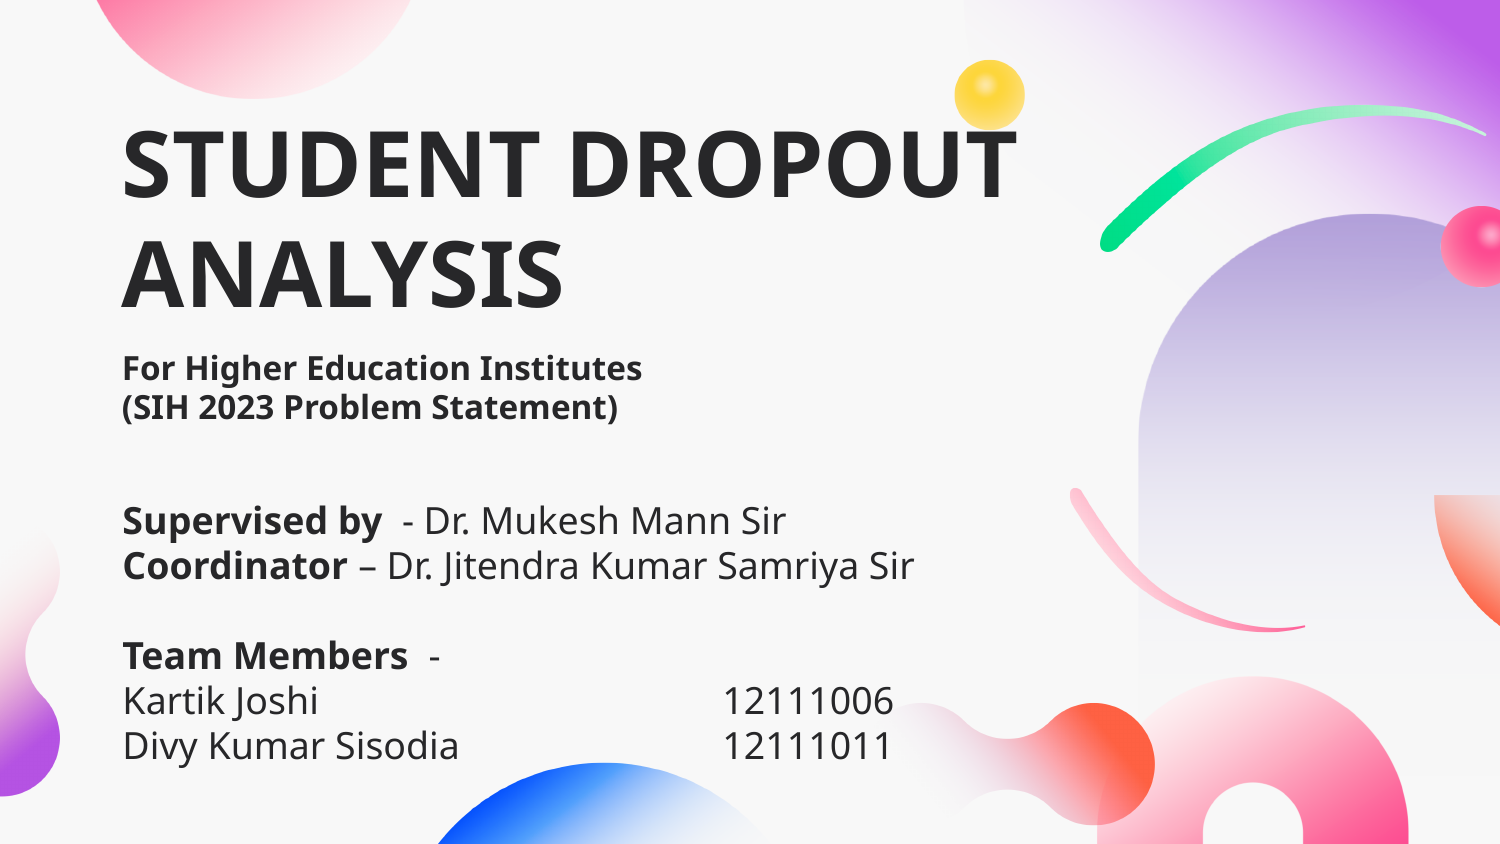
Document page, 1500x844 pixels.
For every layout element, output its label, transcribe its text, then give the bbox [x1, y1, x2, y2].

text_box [1048, 0, 1500, 655]
title STUDENT DROPOUT ANALYSIS [106, 87, 792, 341]
subtitle For Higher Education Institutes (SIH 2023 Problem Statement) [106, 331, 739, 443]
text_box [797, 0, 1500, 844]
picture [364, 731, 797, 844]
picture [34, 0, 455, 98]
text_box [916, 14, 1043, 304]
text_box Supervised by - Dr. Mukesh Mann Sir Coordinator – Dr. Jitendra Kumar Samriya Sir Team Members - Kartik Joshi 12111006 Divy Kumar Sisodia 12111011 [107, 481, 792, 702]
picture [0, 492, 92, 844]
